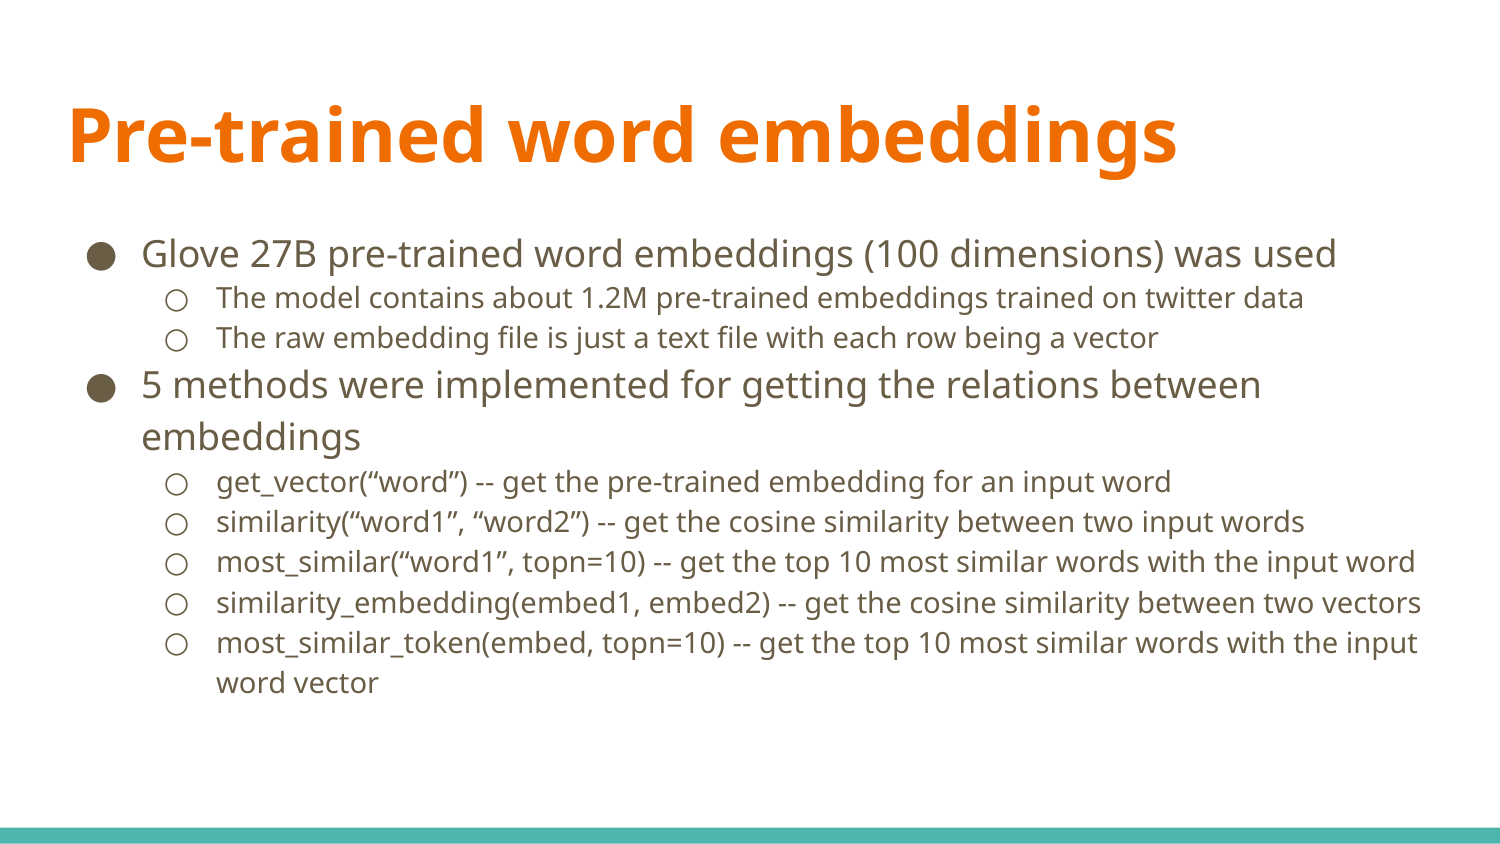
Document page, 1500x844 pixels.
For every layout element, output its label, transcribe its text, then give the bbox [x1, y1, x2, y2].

list Glove 27B pre-trained word embeddings (100 dimensions) was used The model contains about 1.2M pre-trained embeddings trained on twitter data The raw embedding file is just a text file with each row being a vector 5 methods were implemented for getting the relations between embeddings get_vector(“word”) -- get the pre-trained embedding for an input word similarity(“word1”, “word2”) -- get the cosine similarity between two input words most_similar(“word1”, topn=10) -- get the top 10 most similar words with the input word similarity_embedding(embed1, embed2) -- get the cosine similarity between two vectors most_similar_token(embed, topn=10) -- get the top 10 most similar words with the input word vector [51, 207, 1449, 750]
title Pre-trained word embeddings [51, 72, 1449, 189]
